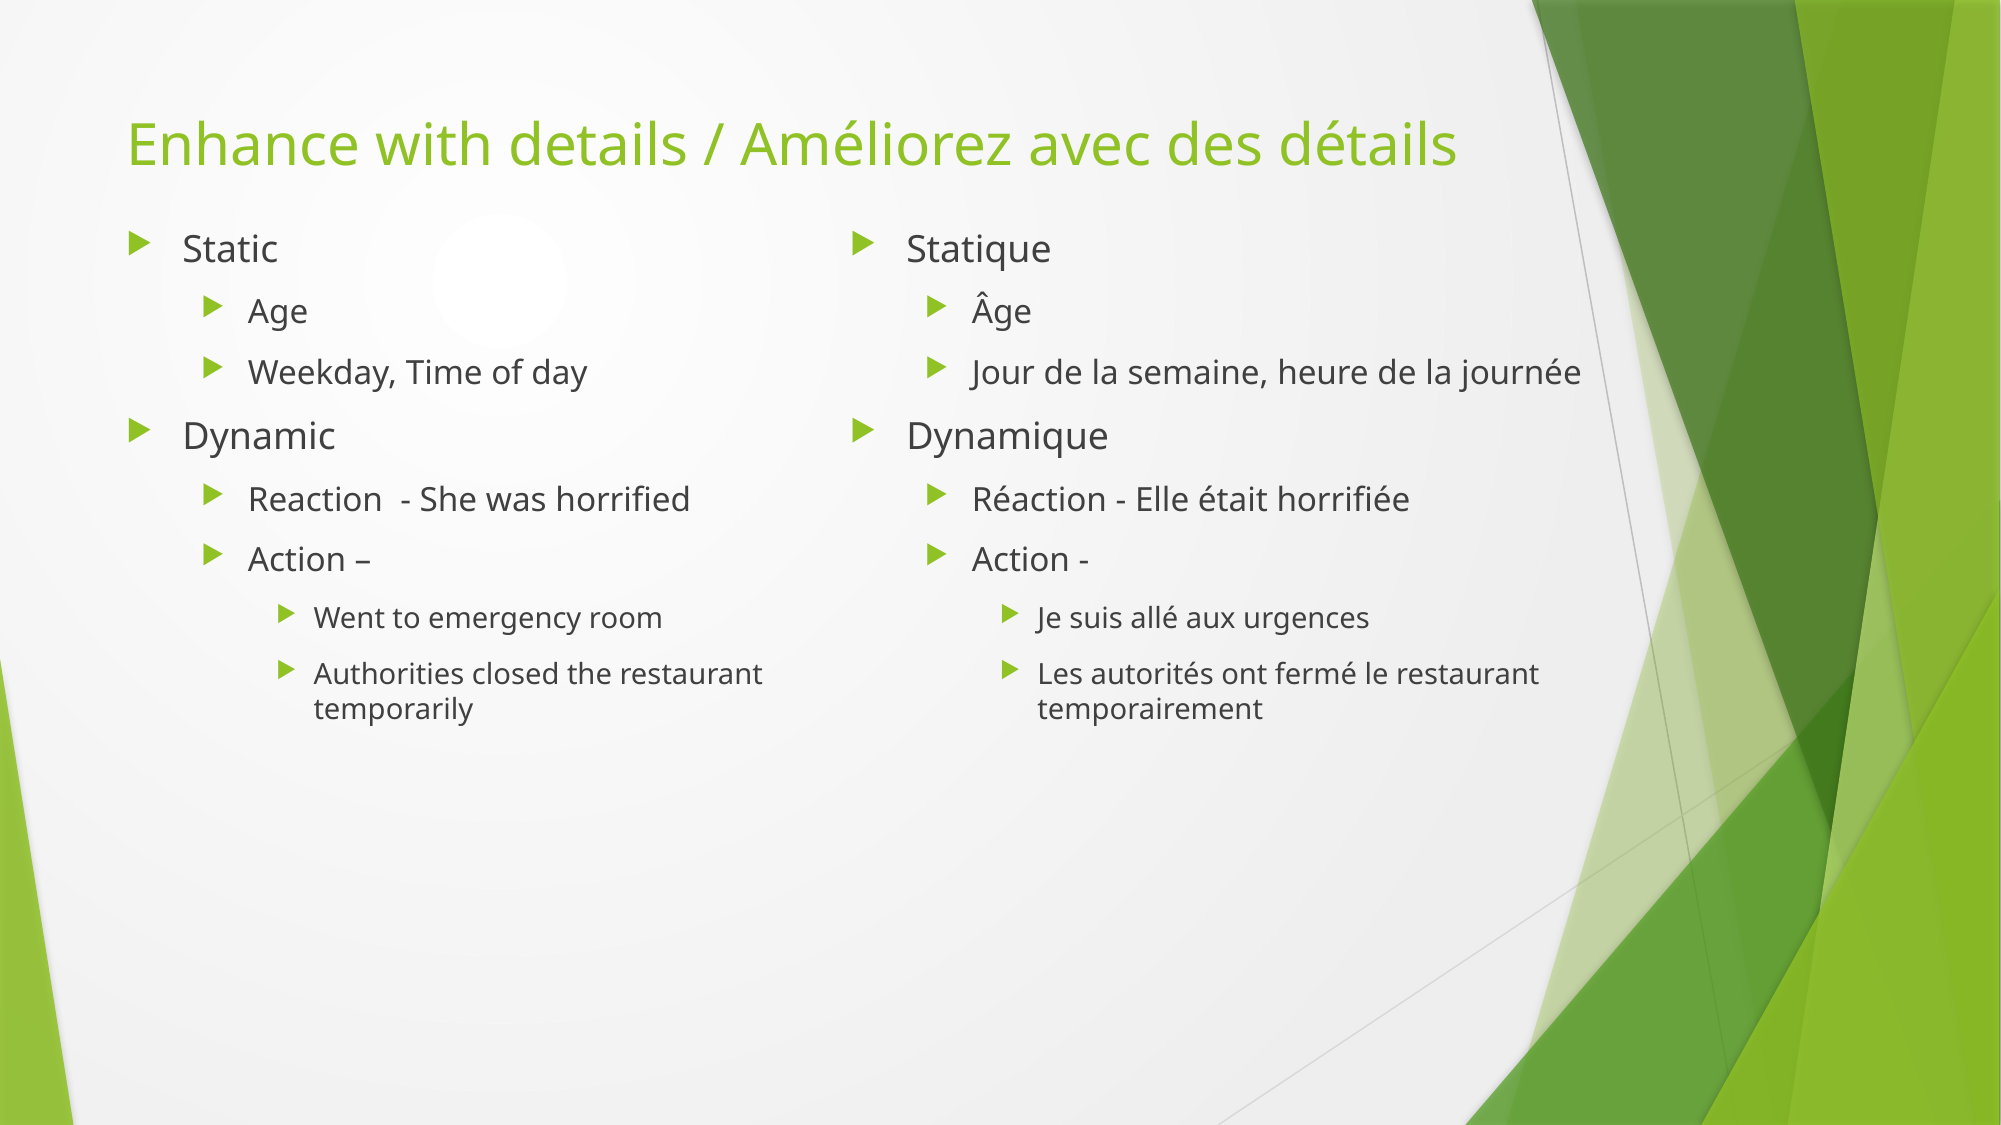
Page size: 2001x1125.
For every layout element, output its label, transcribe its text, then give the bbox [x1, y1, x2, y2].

list Statique Âge Jour de la semaine, heure de la journée Dynamique Réaction - Elle était horrifiée Action - Je suis allé aux urgences Les autorités ont fermé le restaurant temporairement [834, 217, 1729, 991]
title Enhance with details / Améliorez avec des détails [111, 99, 1917, 218]
list Static Age Weekday, Time of day Dynamic Reaction - She was horrified Action – Went to emergency room Authorities closed the restaurant temporarily [111, 217, 798, 991]
